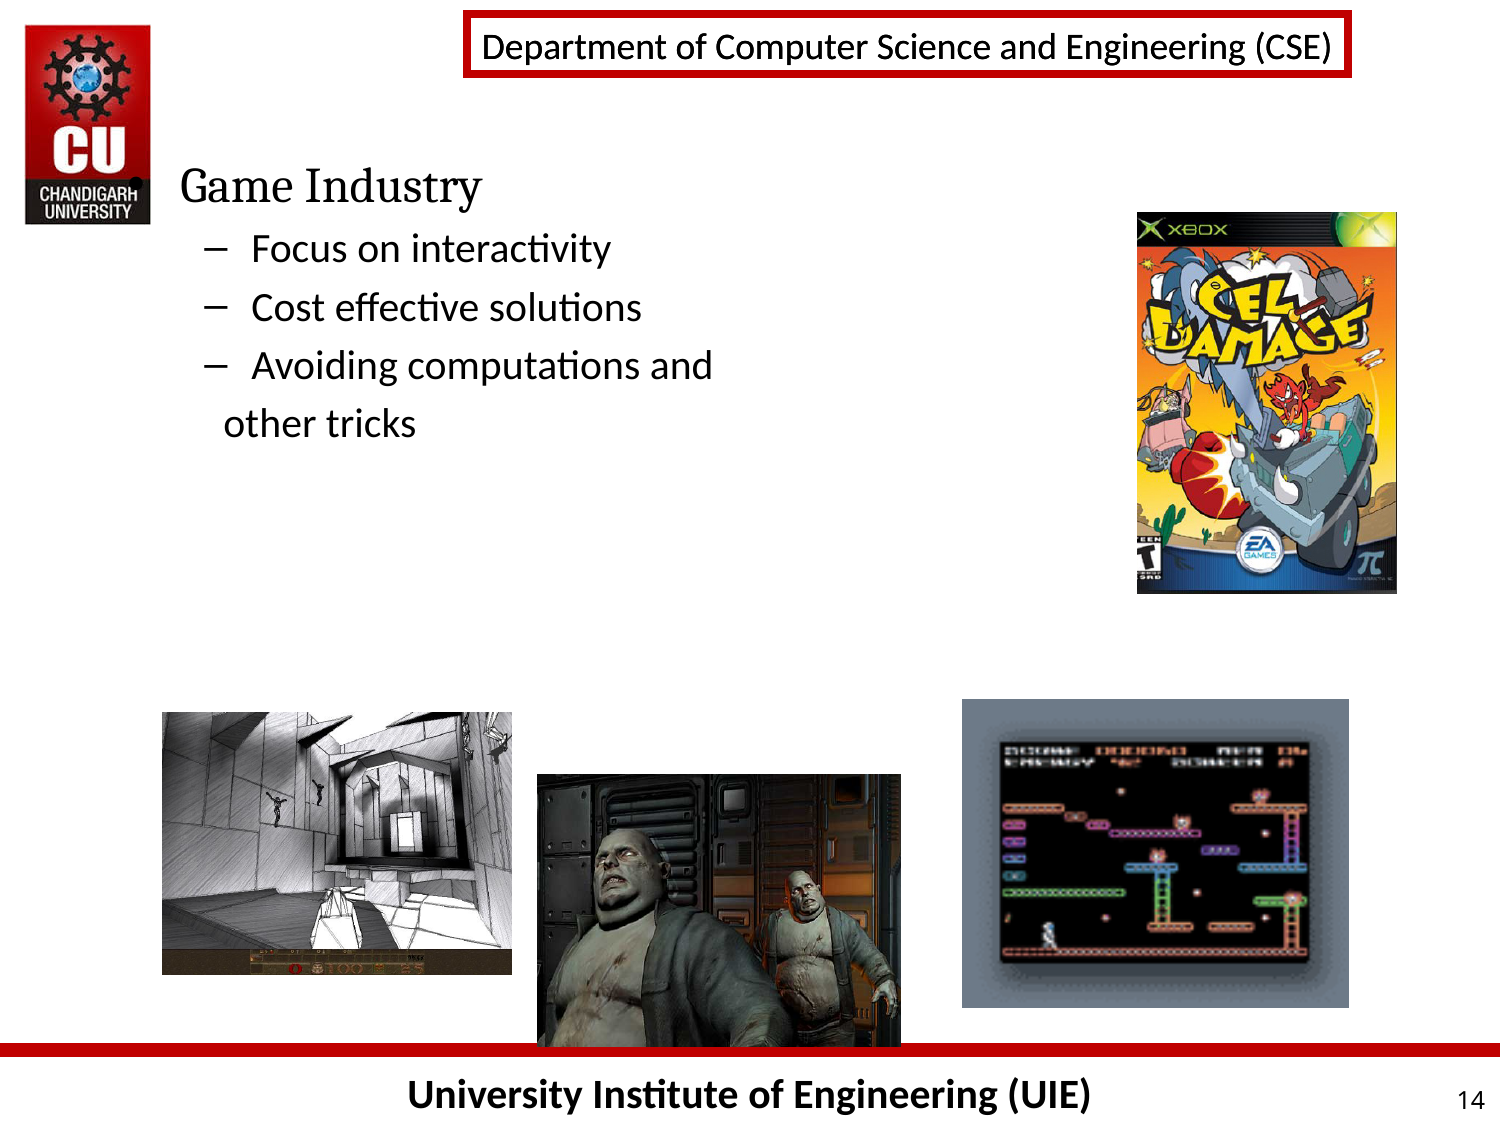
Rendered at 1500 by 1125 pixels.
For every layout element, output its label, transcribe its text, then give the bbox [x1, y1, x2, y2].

picture [24, 24, 151, 225]
picture [162, 712, 512, 975]
picture [962, 699, 1349, 1008]
text_box 14 [1149, 1077, 1500, 1125]
picture [1137, 212, 1397, 594]
list Game Industry Focus on interactivity Cost effective solutions Avoiding computations and other tricks [110, 152, 1392, 862]
picture [537, 774, 901, 1047]
